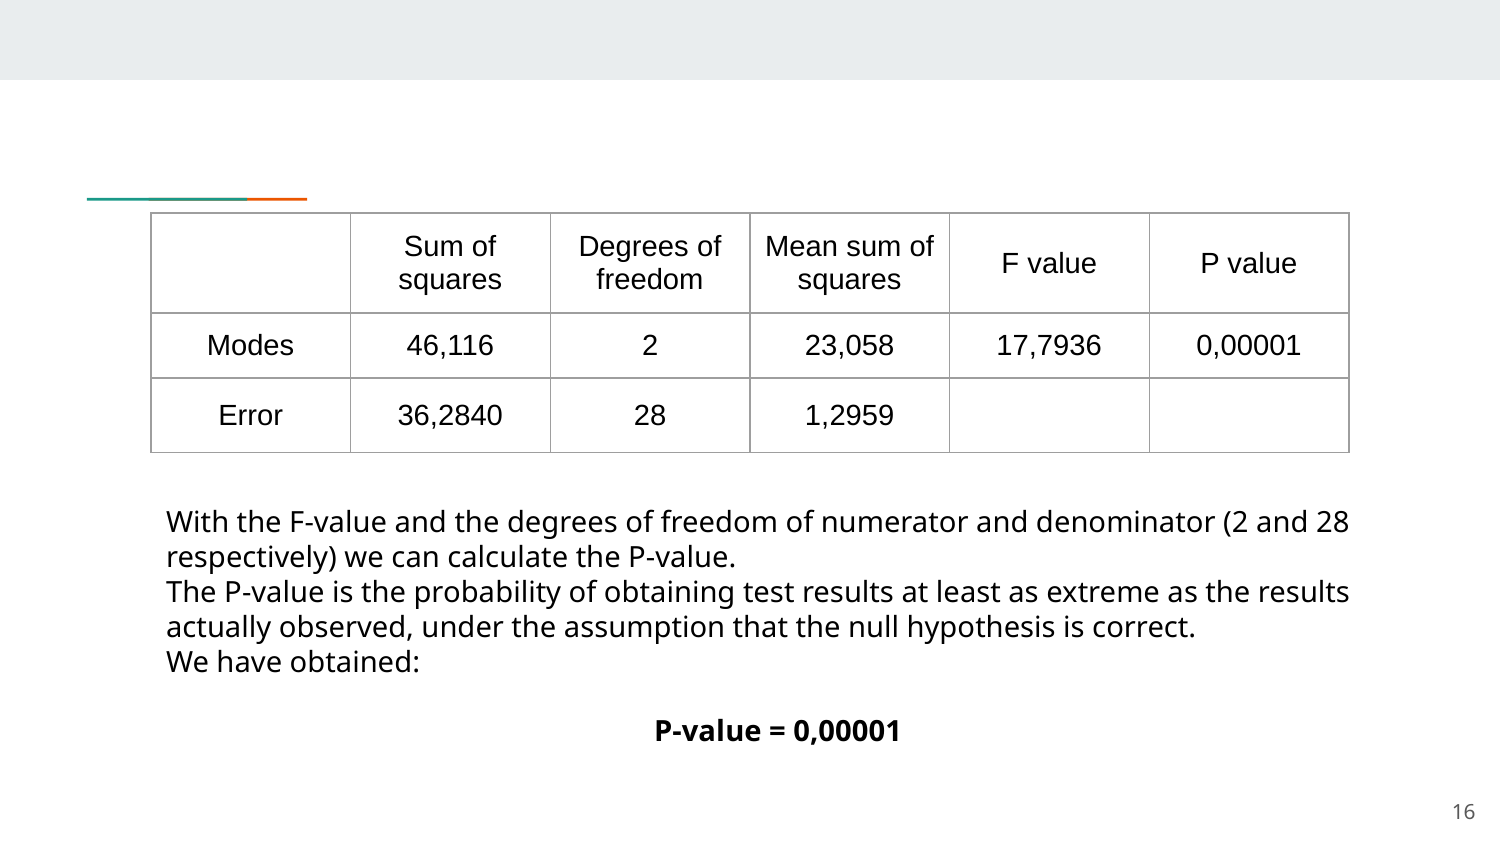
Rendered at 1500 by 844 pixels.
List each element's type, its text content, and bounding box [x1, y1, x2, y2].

text_box With the F-value and the degrees of freedom of numerator and denominator (2 and 28 respectively) we can calculate the P-value. The P-value is the probability of obtaining test results at least as extreme as the results actually observed, under the assumption that the null hypothesis is correct. We have obtained: P-value = 0,00001 [150, 487, 1406, 798]
table_cell 36,2840 [351, 379, 550, 452]
table_cell Error [152, 379, 350, 452]
table_cell 23,058 [751, 314, 949, 377]
table_cell [950, 379, 1149, 452]
table_cell 46,116 [351, 314, 550, 377]
table_header F value [950, 214, 1149, 312]
table_cell 2 [551, 314, 749, 377]
table_header Sum of squares [351, 214, 550, 312]
slide_number ‹#› [1400, 779, 1491, 844]
table_cell 1,2959 [751, 379, 949, 452]
table_header Degrees of freedom [551, 214, 749, 312]
table_header P value [1150, 214, 1348, 312]
table_cell [1150, 379, 1348, 452]
table_cell 0,00001 [1150, 314, 1348, 377]
table_header Mean sum of squares [751, 214, 949, 312]
table_cell 17,7936 [950, 314, 1149, 377]
table_header [152, 214, 350, 312]
table_cell 28 [551, 379, 749, 452]
table_cell Modes [152, 314, 350, 377]
